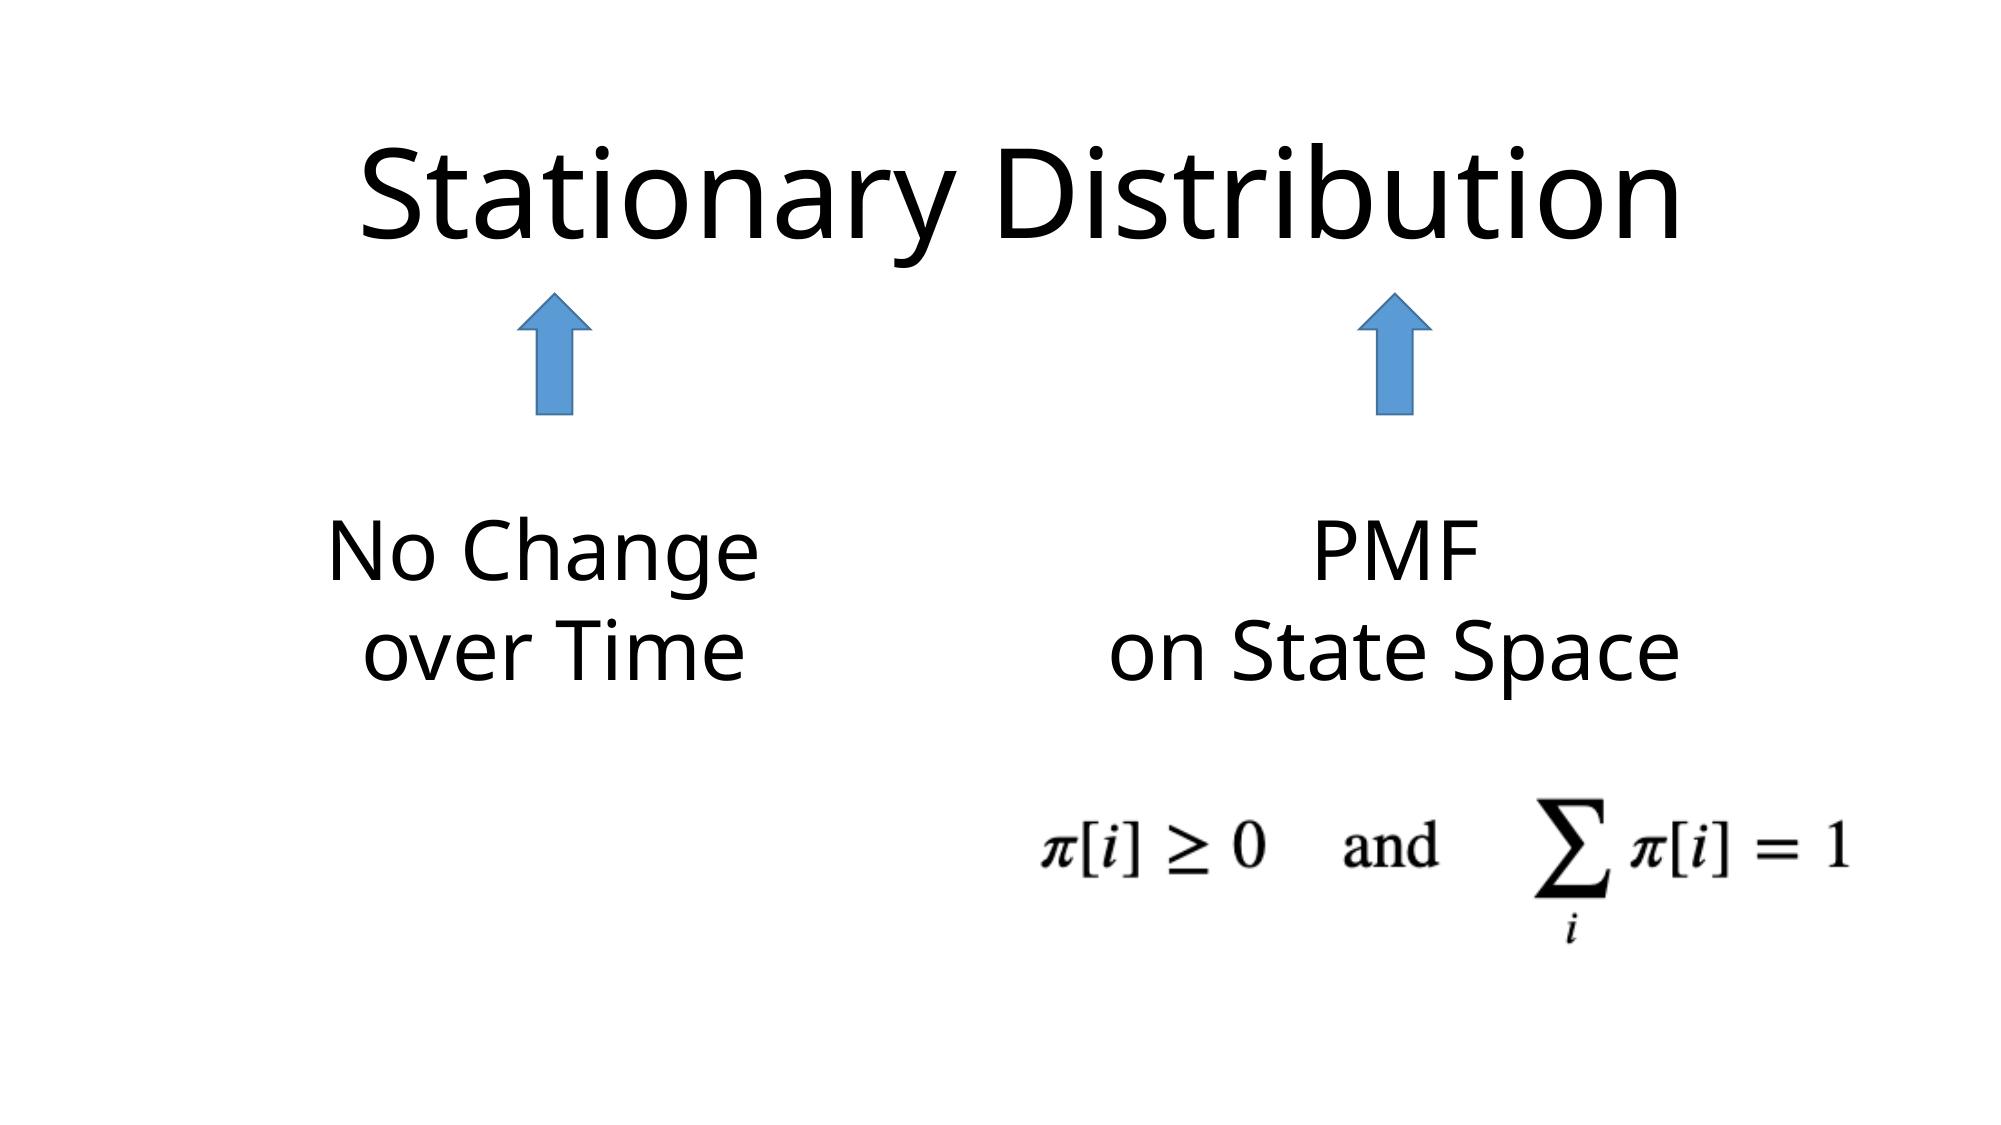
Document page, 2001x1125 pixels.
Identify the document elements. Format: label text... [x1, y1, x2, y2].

text_box Stationary Distribution [342, 105, 1703, 271]
picture [993, 782, 1910, 979]
text_box [1356, 292, 1433, 416]
text_box [516, 292, 593, 416]
text_box PMF on State Space [1092, 489, 1698, 705]
text_box No Change over Time [310, 489, 799, 705]
